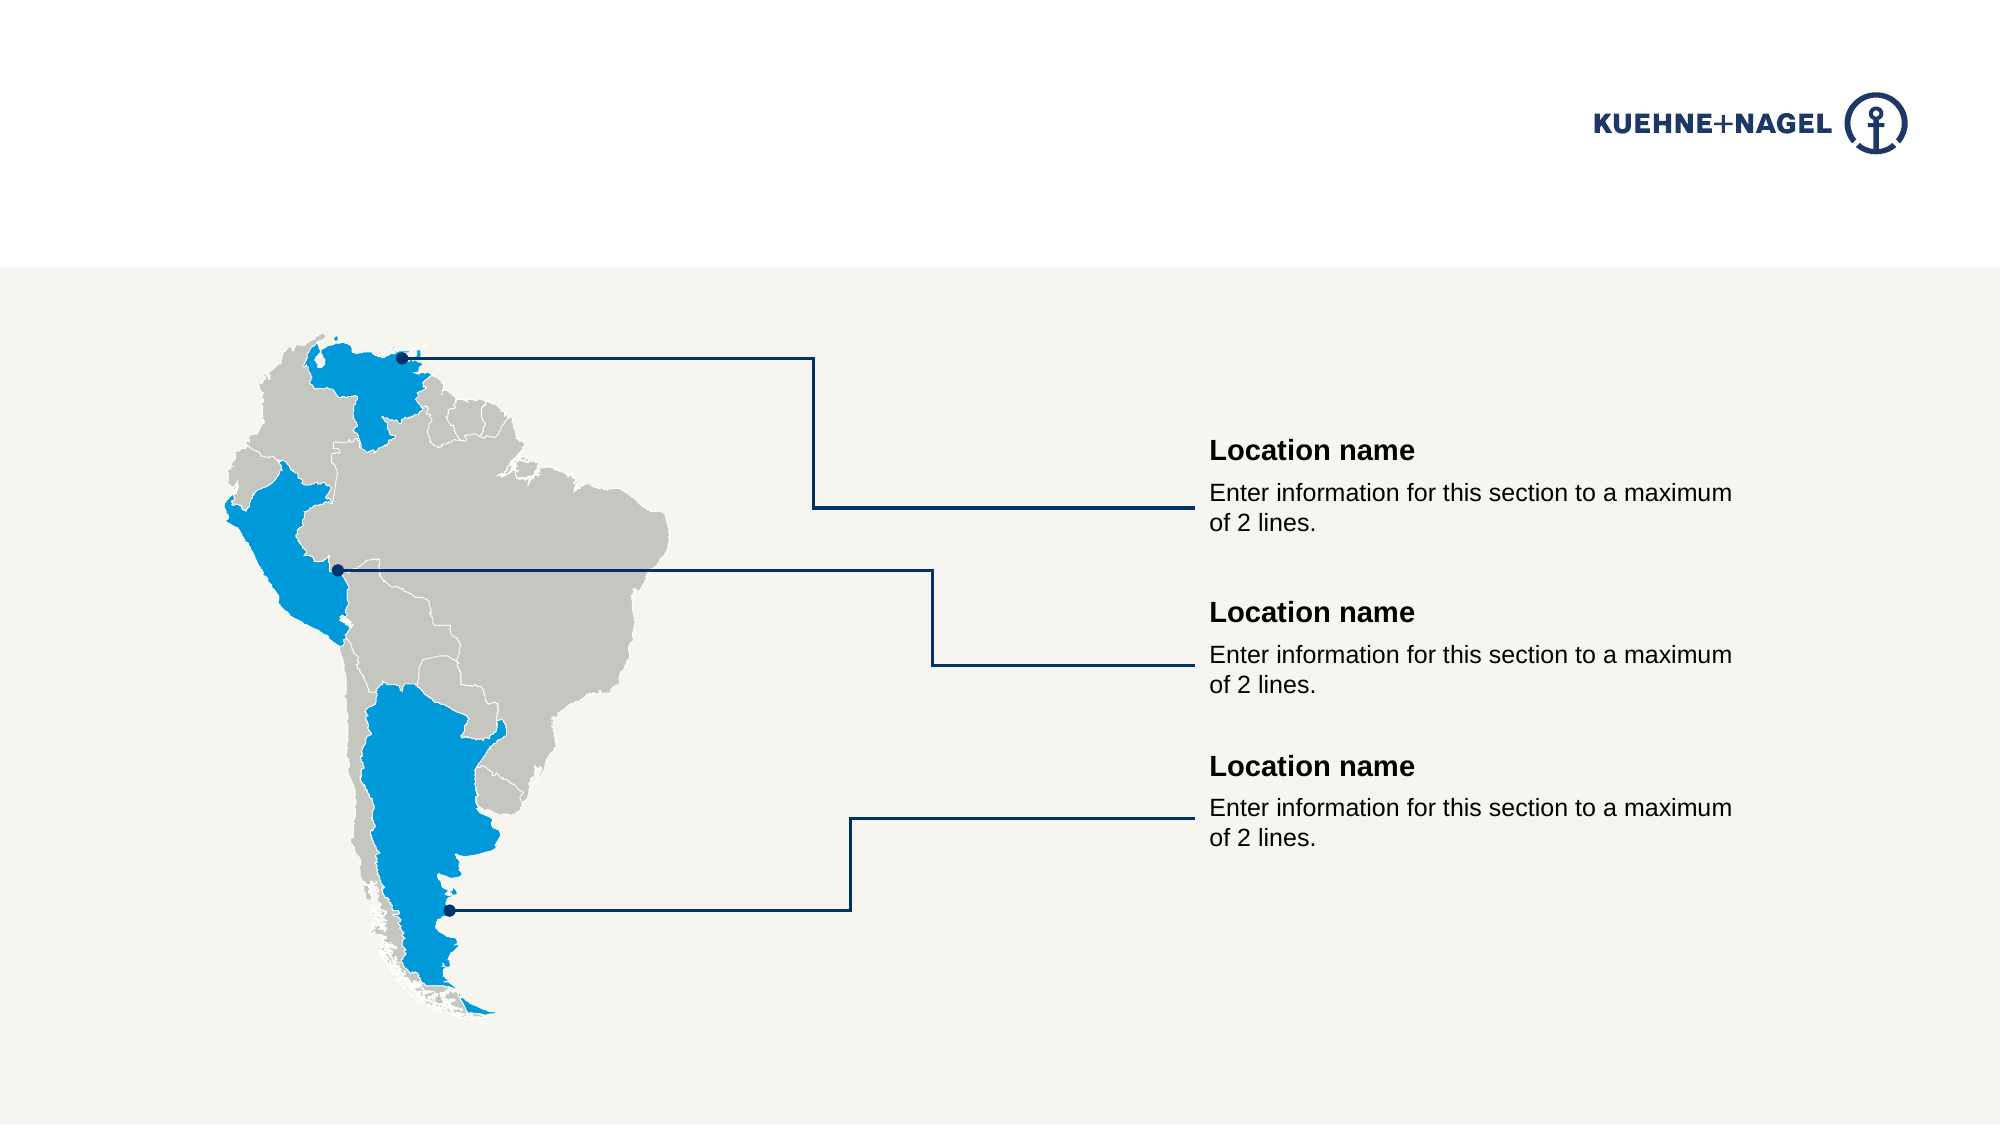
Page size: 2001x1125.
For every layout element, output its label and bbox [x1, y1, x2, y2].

text_box [211, 307, 670, 1024]
text_box [337, 570, 1195, 666]
text_box [1194, 586, 1749, 701]
text_box [1194, 423, 1749, 548]
text_box [449, 818, 1195, 911]
text_box [1194, 739, 1749, 854]
text_box [402, 358, 1195, 508]
